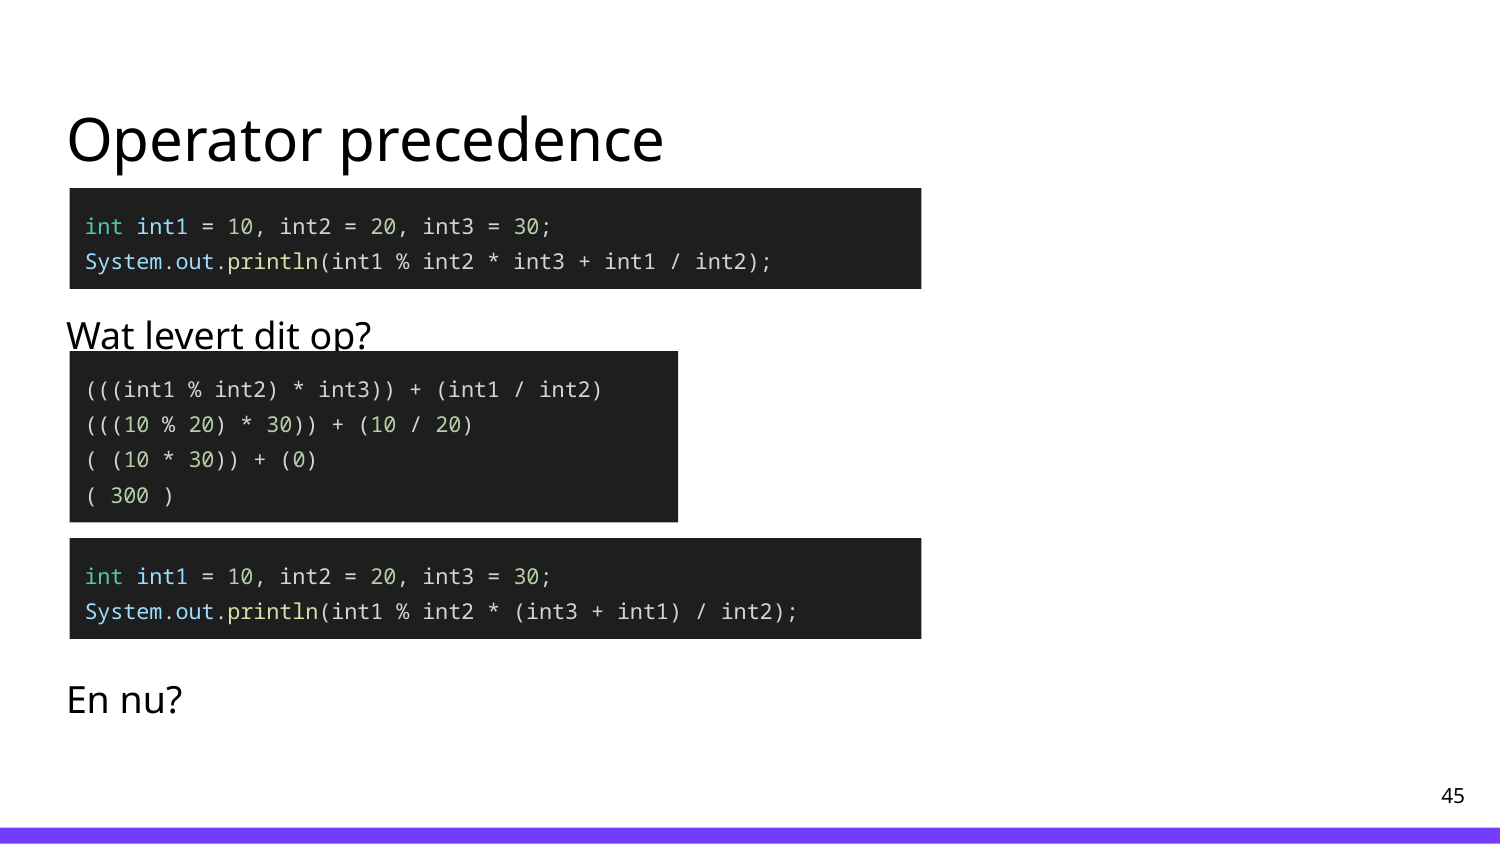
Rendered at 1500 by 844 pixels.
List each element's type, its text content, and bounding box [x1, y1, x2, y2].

title Operator precedence [51, 51, 1449, 189]
text_box (((int1 % int2) * int3)) + (int1 / int2) (((10 % 20) * 30)) + (10 / 20) ( (10 * 30)) + (0) ( 300 ) [69, 351, 679, 523]
slide_number ‹#› [1389, 764, 1480, 830]
text_box int int1 = 10, int2 = 20, int3 = 30; System.out.println(int1 % int2 * int3 + int1 / int2); [69, 188, 922, 280]
list Wat levert dit op? En nu? [51, 280, 1449, 752]
text_box int int1 = 10, int2 = 20, int3 = 30; System.out.println(int1 % int2 * (int3 + int1) / int2); [69, 538, 922, 639]
